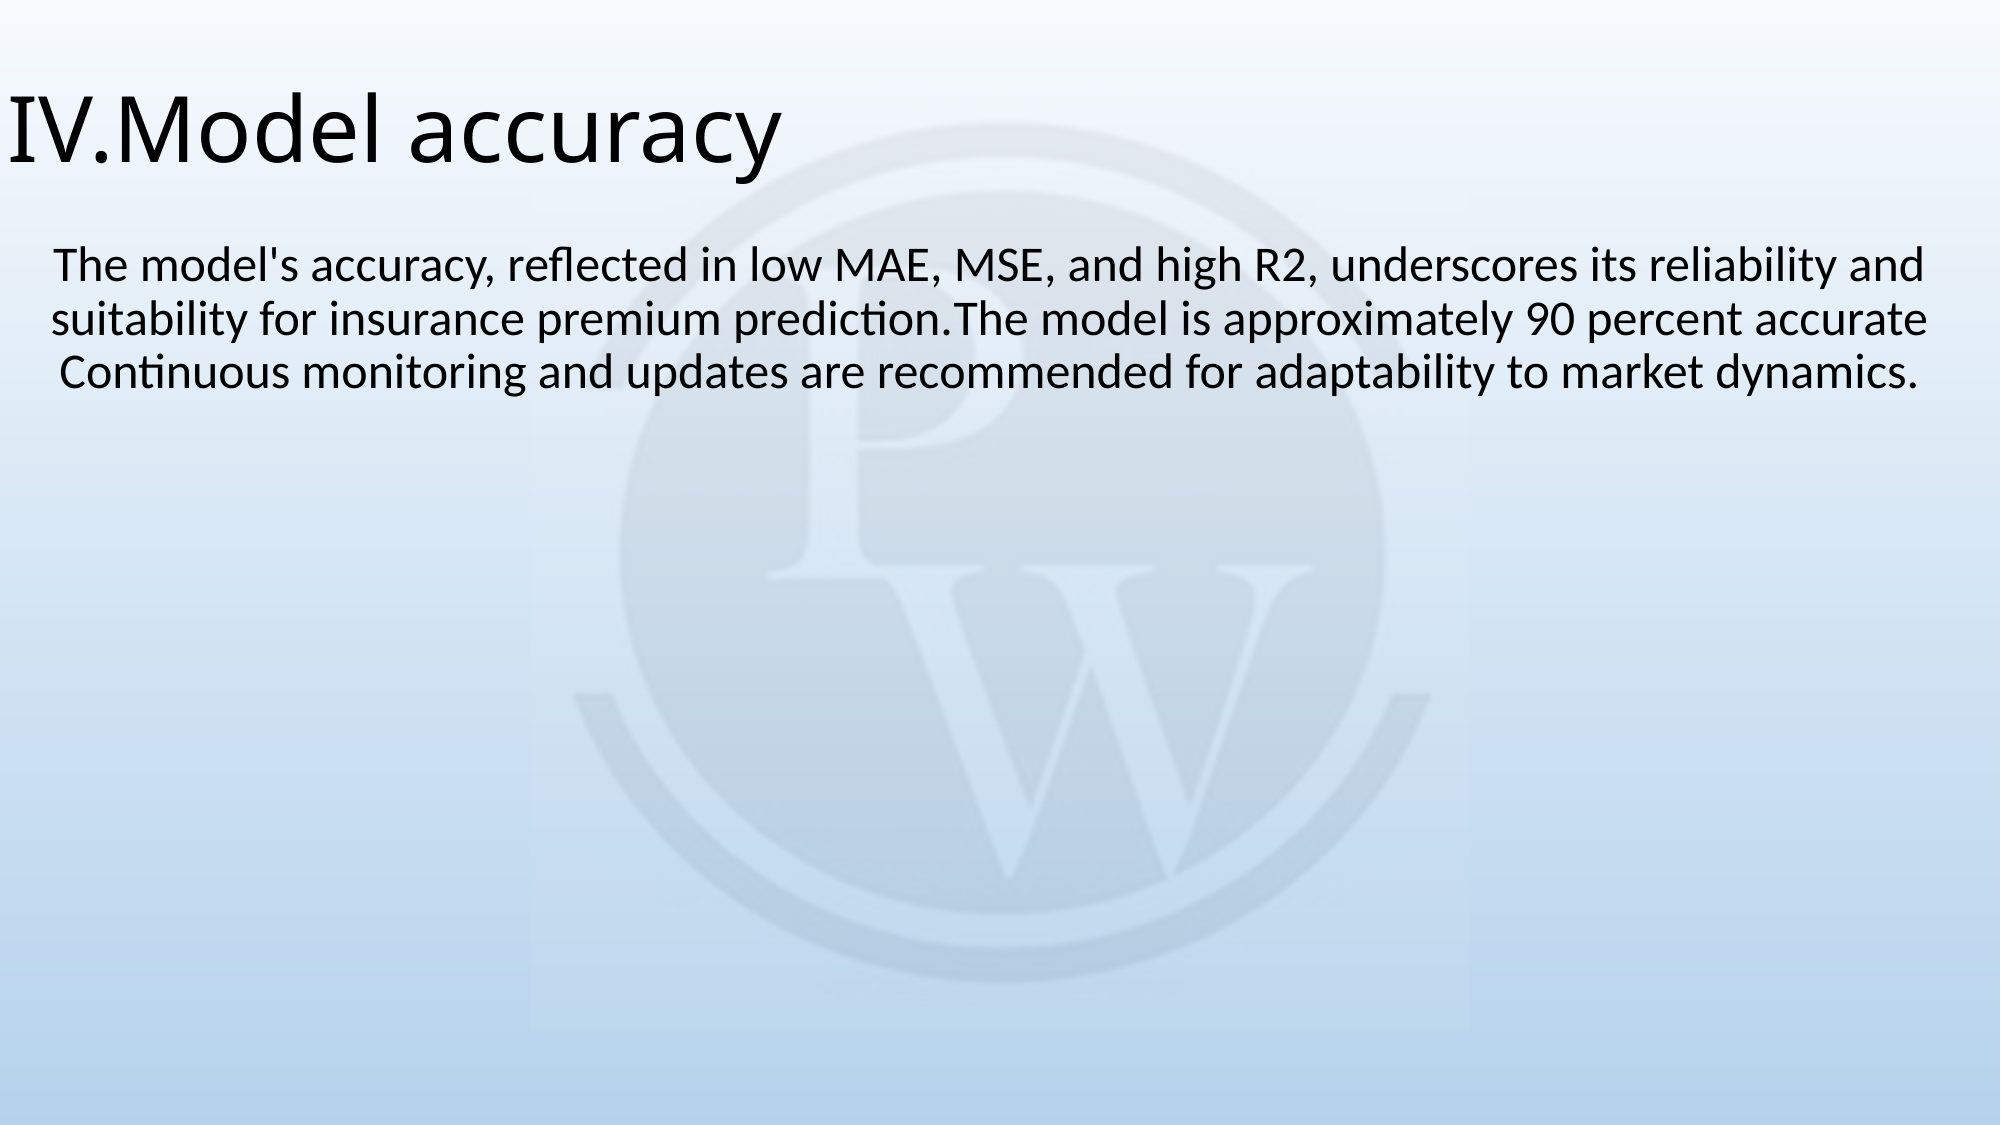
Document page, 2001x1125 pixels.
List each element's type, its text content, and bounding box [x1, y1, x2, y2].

subtitle The model's accuracy, reflected in low MAE, MSE, and high R2, underscores its reliability and suitability for insurance premium prediction.The model is approximately 90 percent accurate Continuous monitoring and updates are recommended for adaptability to market dynamics. [0, 230, 1980, 933]
title IV.Model accuracy [0, 0, 1146, 190]
